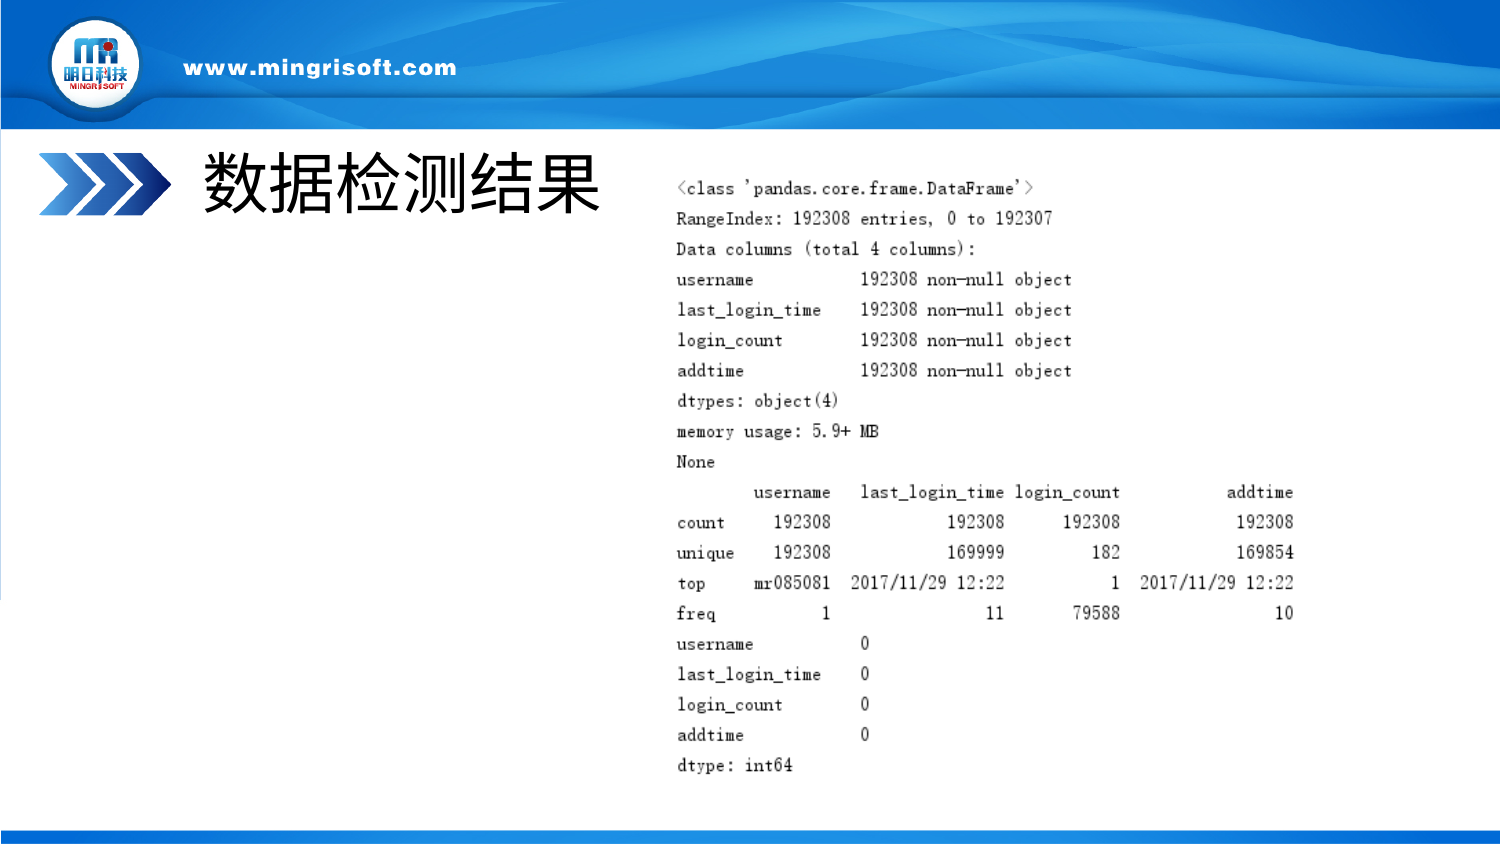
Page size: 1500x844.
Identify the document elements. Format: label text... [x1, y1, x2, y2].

picture [0, 0, 1500, 844]
text_box 数据检测结果 [187, 134, 1100, 235]
